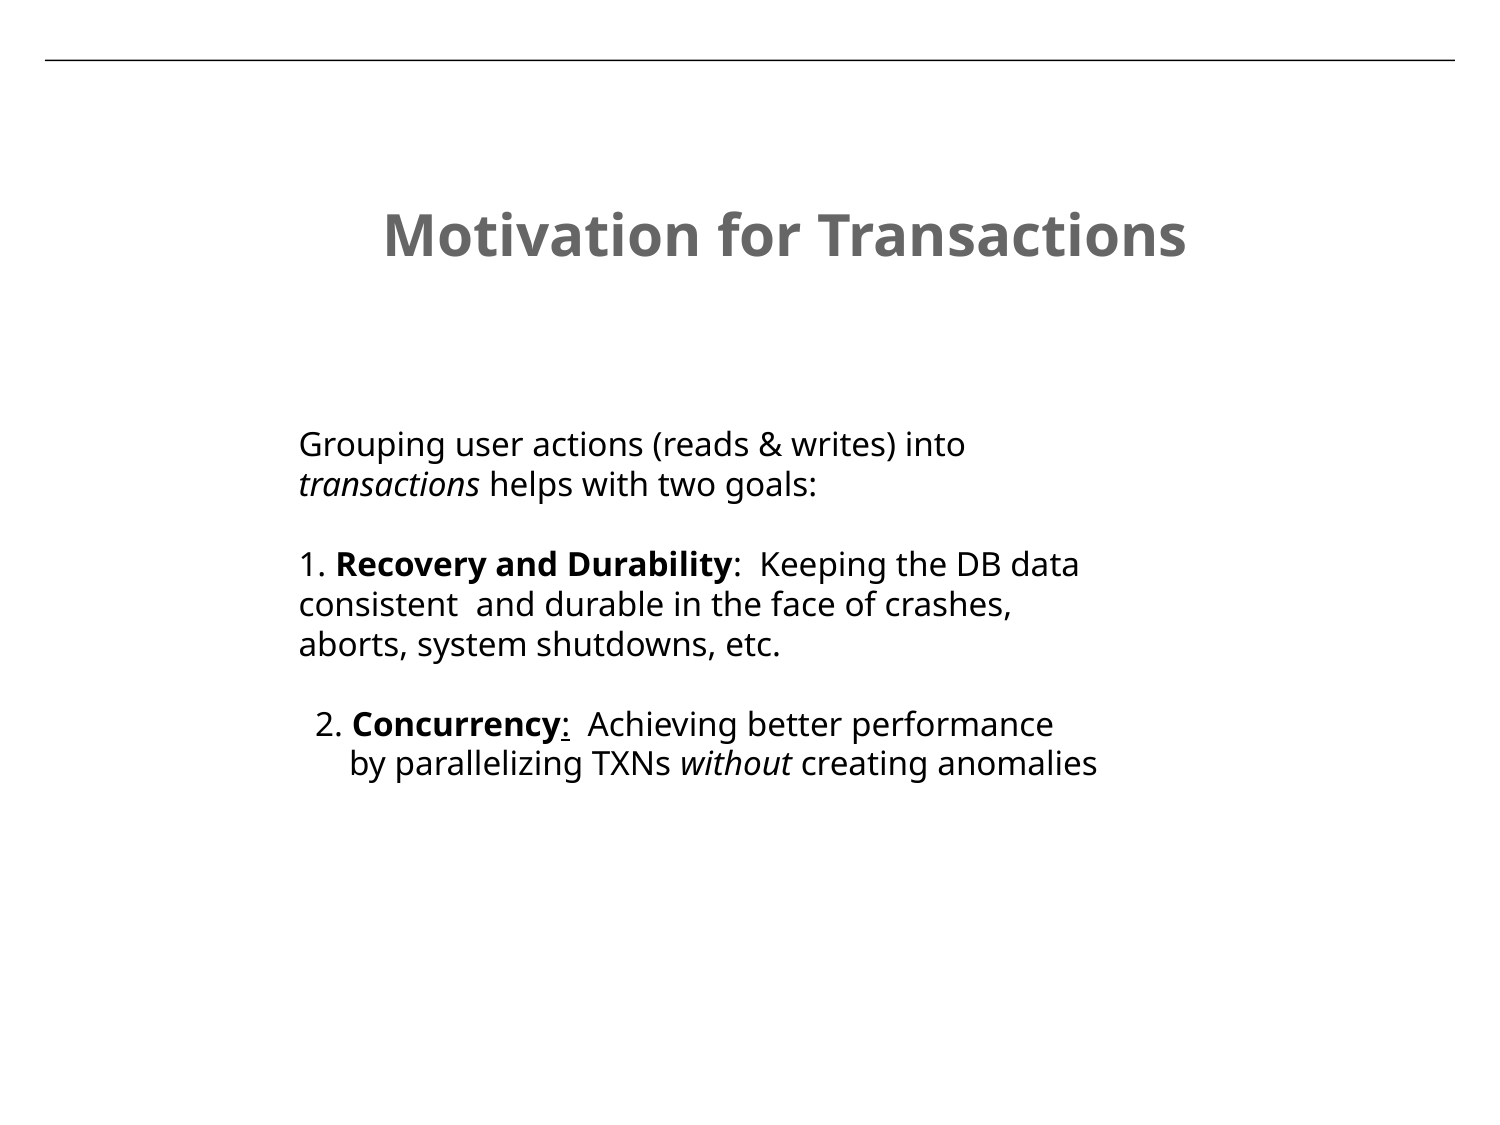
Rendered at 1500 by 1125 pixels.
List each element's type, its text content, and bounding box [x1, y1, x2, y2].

title Motivation for Transactions [367, 182, 1464, 373]
text_box Grouping user actions (reads & writes) into transactions helps with two goals: 1. Recovery and Durability: Keeping the DB data consistent and durable in the face of crashes, aborts, system shutdowns, etc. 2. Concurrency: Achieving better performance by parallelizing TXNs without creating anomalies [283, 415, 1114, 896]
